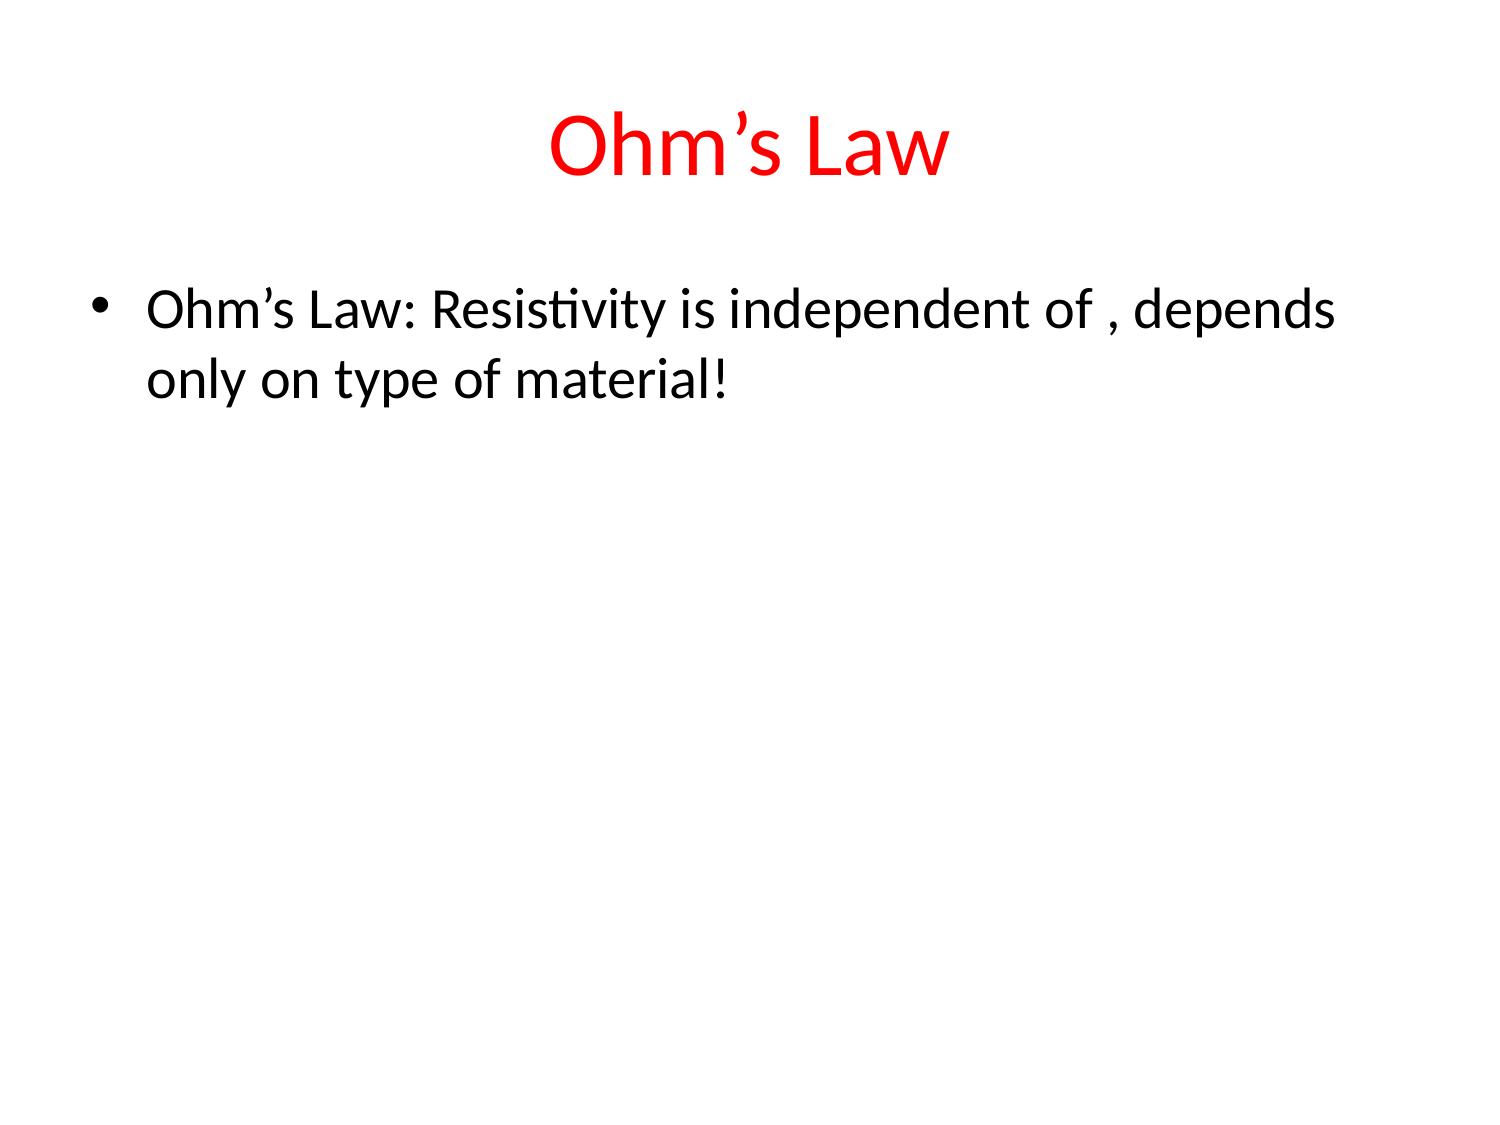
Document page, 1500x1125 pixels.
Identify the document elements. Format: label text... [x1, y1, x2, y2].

title Ohm’s Law [75, 45, 1425, 233]
